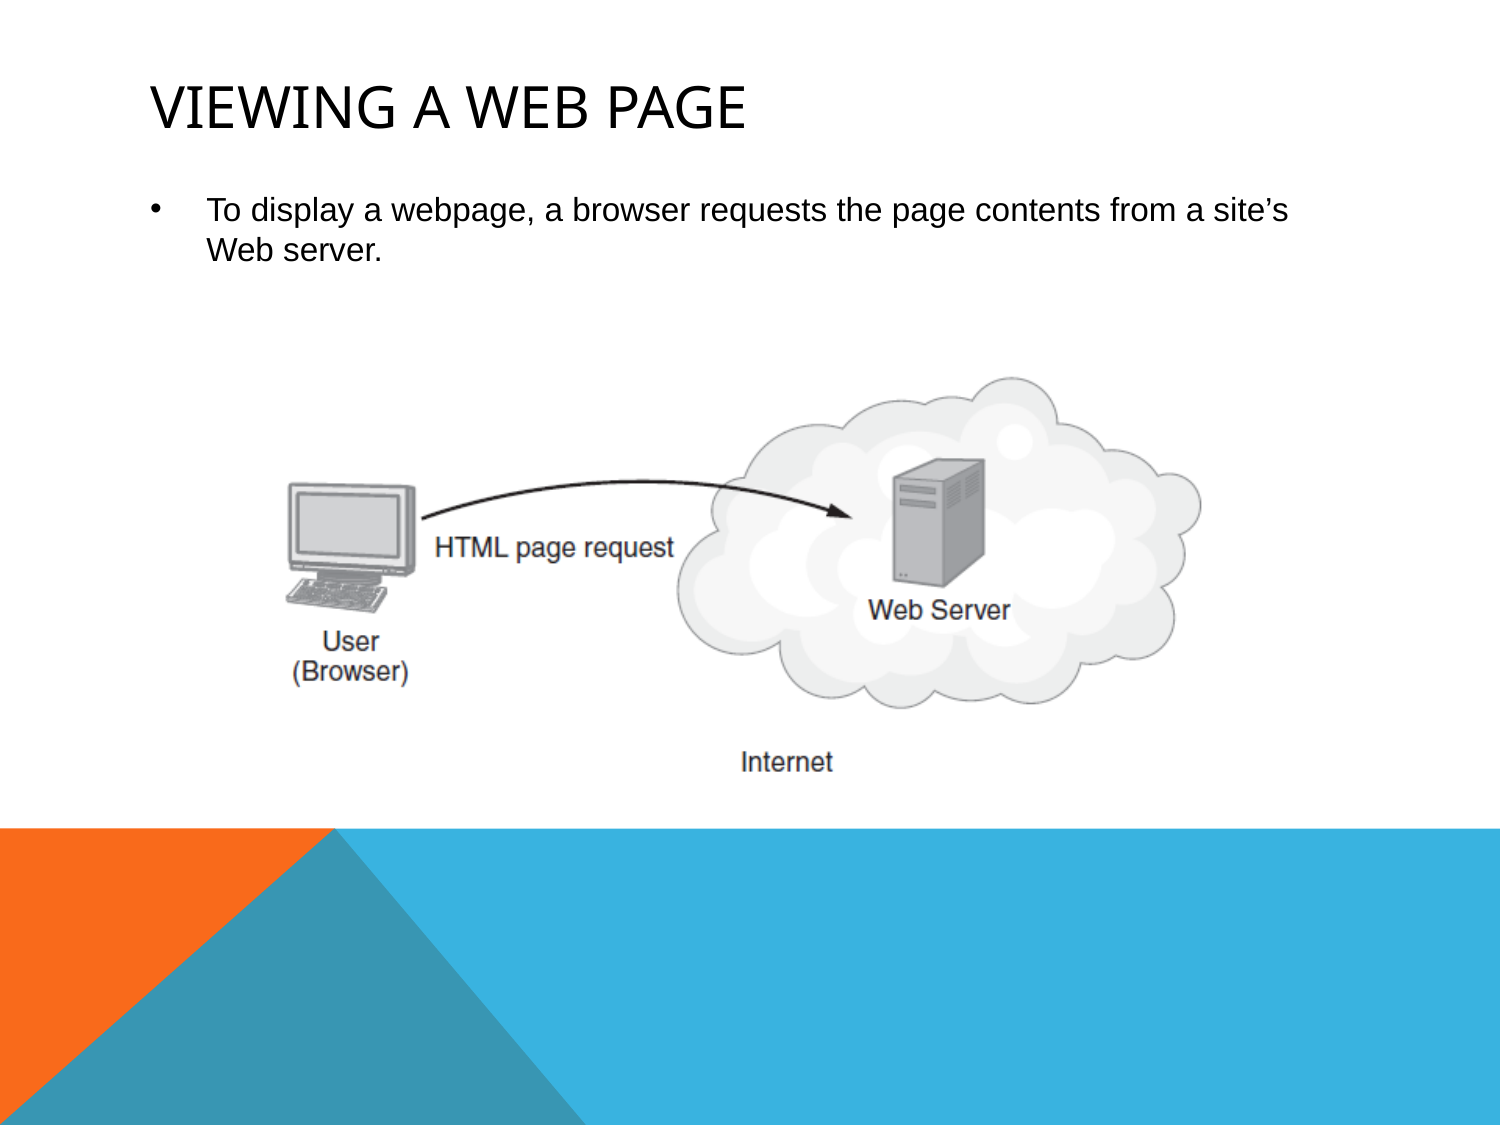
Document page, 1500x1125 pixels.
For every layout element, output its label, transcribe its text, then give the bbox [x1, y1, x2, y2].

list To display a webpage, a browser requests the page contents from a site’s Web server. [135, 180, 1369, 768]
title Viewing a Web Page [135, 60, 1369, 150]
picture [224, 338, 1276, 787]
